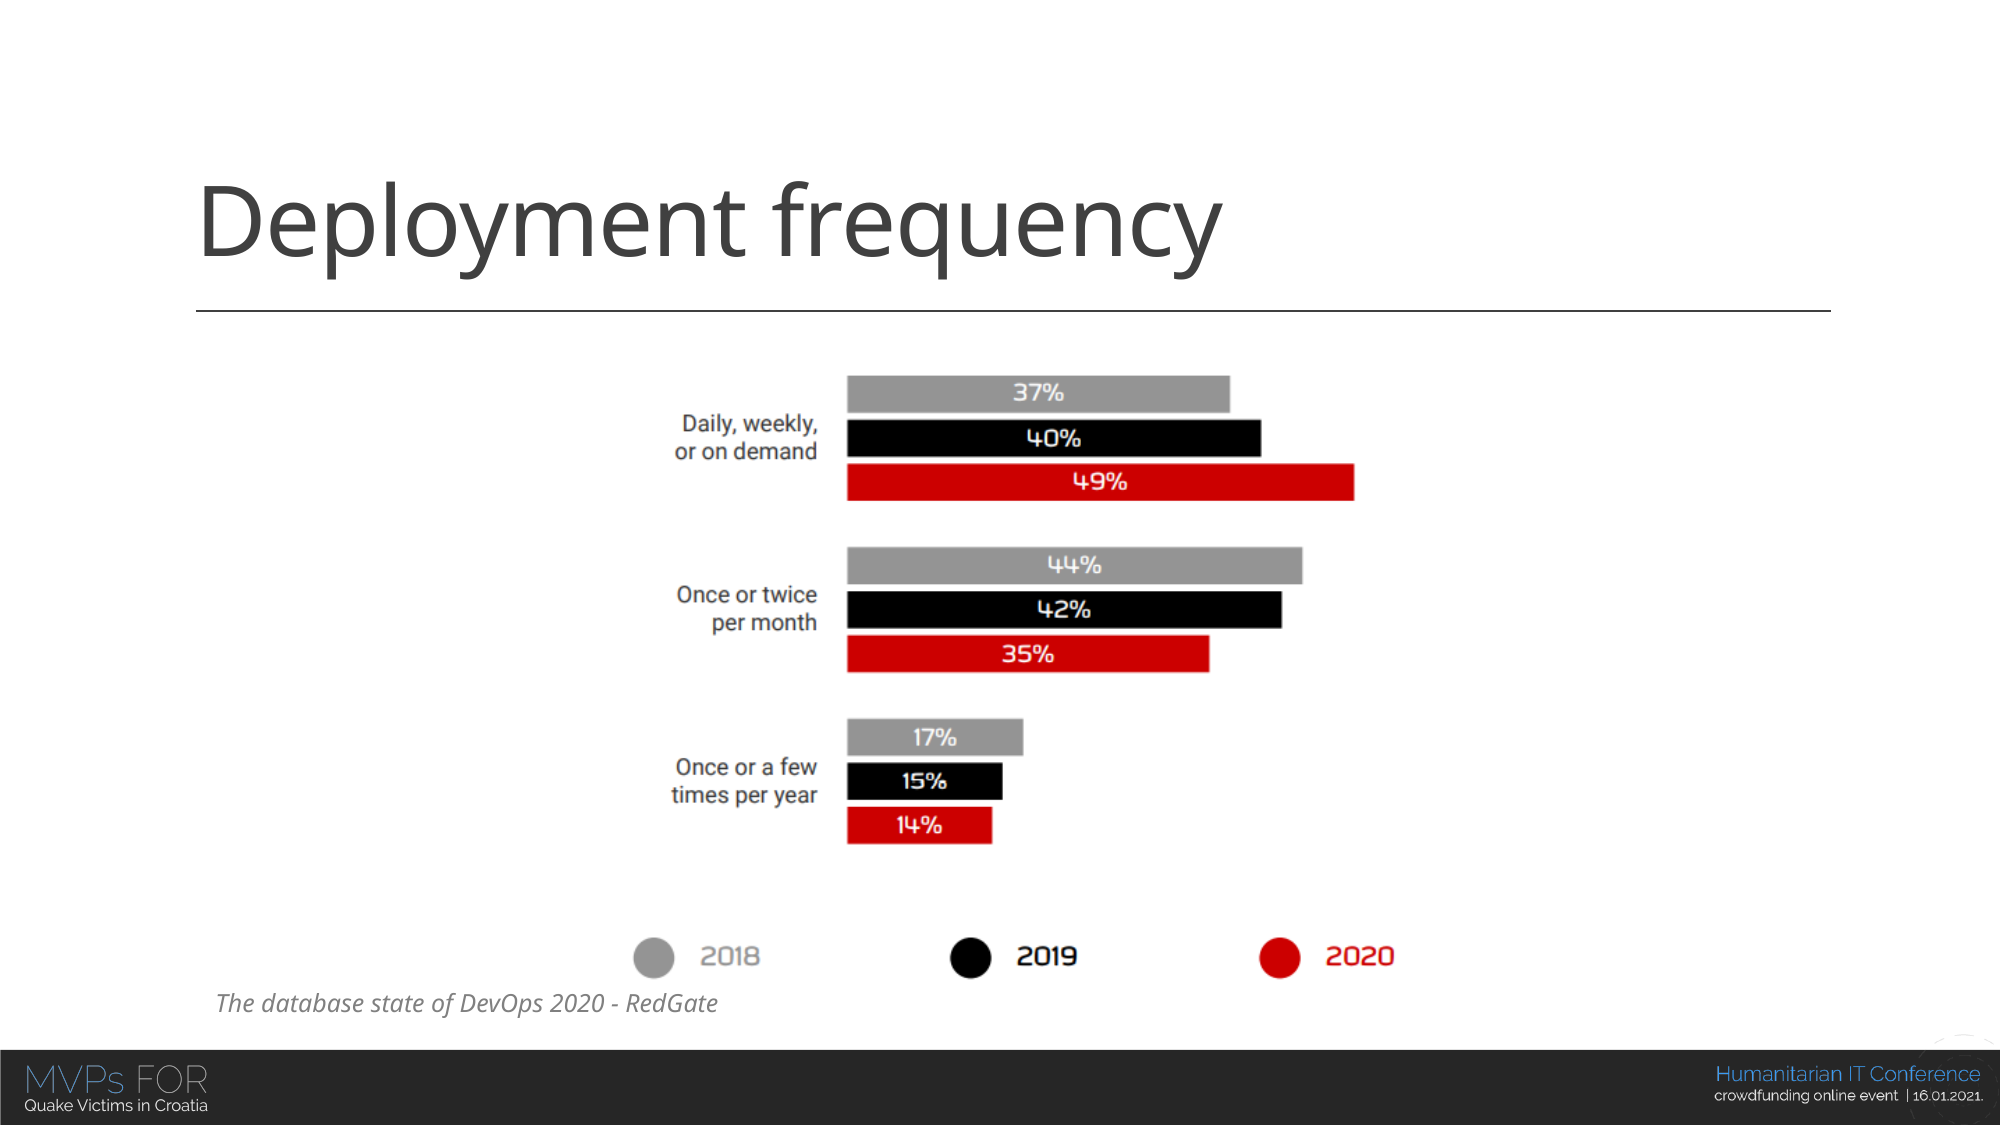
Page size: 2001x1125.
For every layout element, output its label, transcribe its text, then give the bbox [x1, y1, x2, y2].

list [556, 322, 1454, 993]
title Deployment frequency [180, 47, 1830, 285]
picture [1696, 1003, 2000, 1125]
picture [7, 1043, 228, 1125]
text_box The database state of DevOps 2020 - RedGate [200, 979, 875, 1025]
